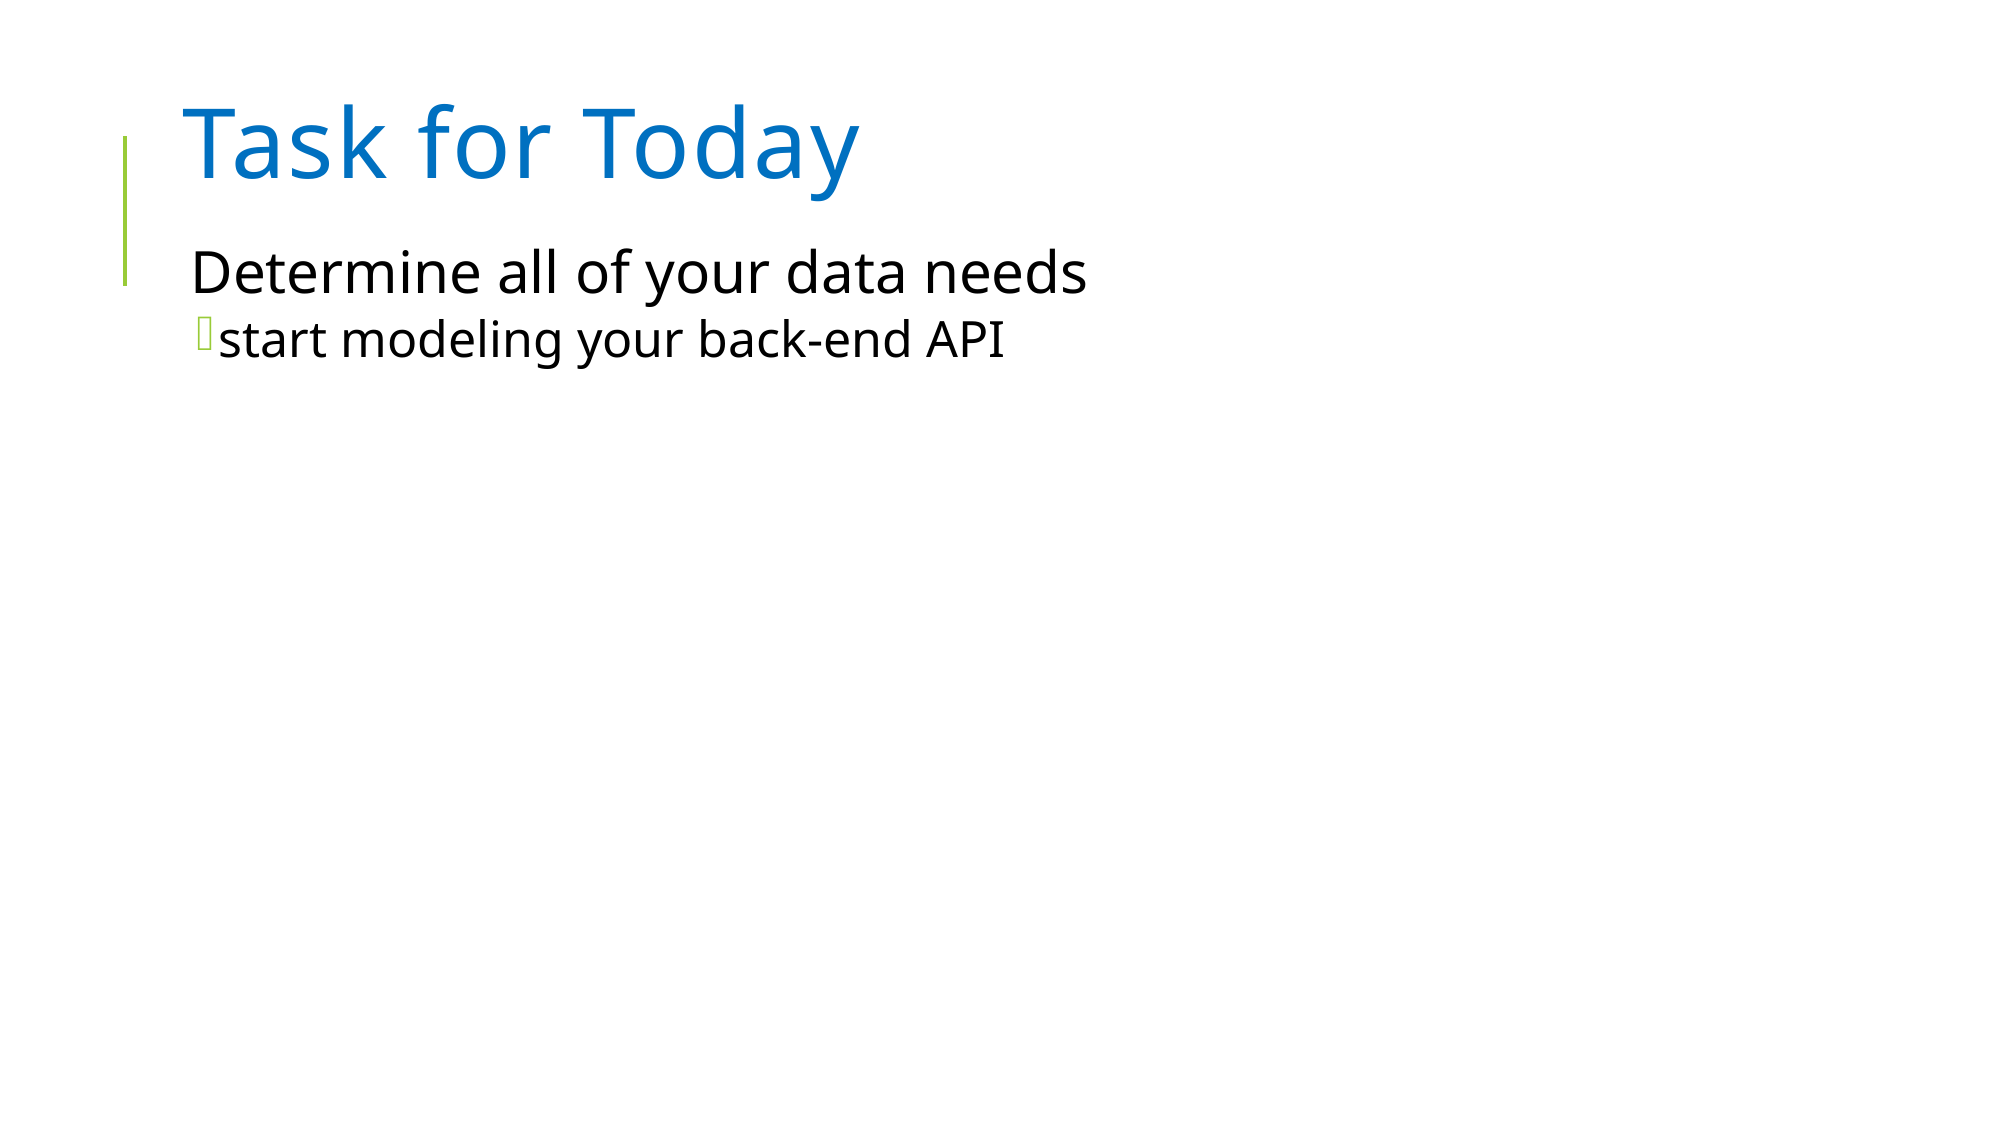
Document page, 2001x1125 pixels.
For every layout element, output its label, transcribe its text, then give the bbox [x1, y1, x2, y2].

title Task for Today [168, 96, 1763, 205]
list Determine all of your data needs start modeling your back-end API [168, 235, 1763, 1035]
